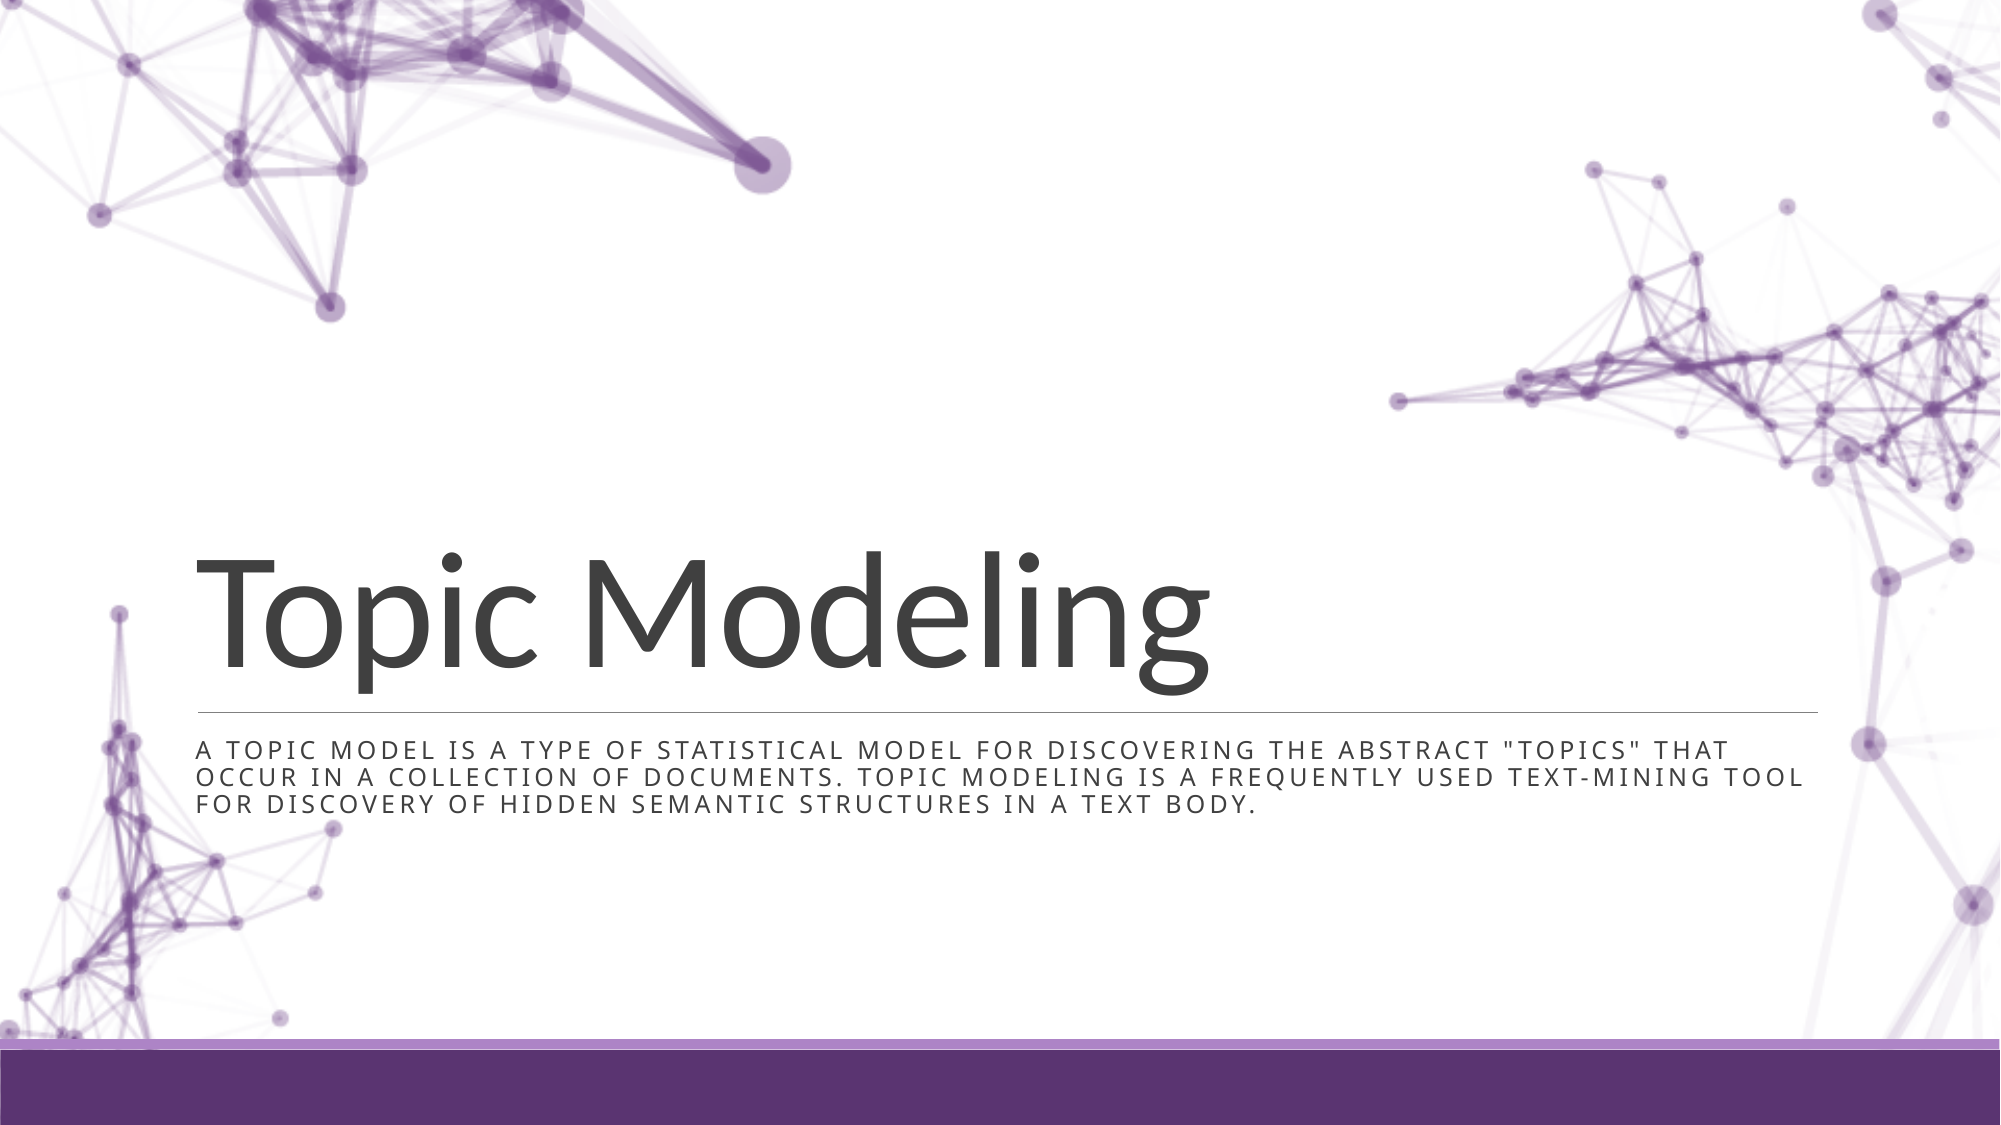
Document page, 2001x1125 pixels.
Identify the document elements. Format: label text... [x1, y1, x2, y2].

title Topic Modeling [180, 124, 1830, 710]
subtitle a topic model is a type of statistical model for discovering the abstract "topics" that occur in a collection of documents. Topic modeling is a frequently used text-mining tool for discovery of hidden semantic structures in a text body. [180, 730, 1831, 919]
